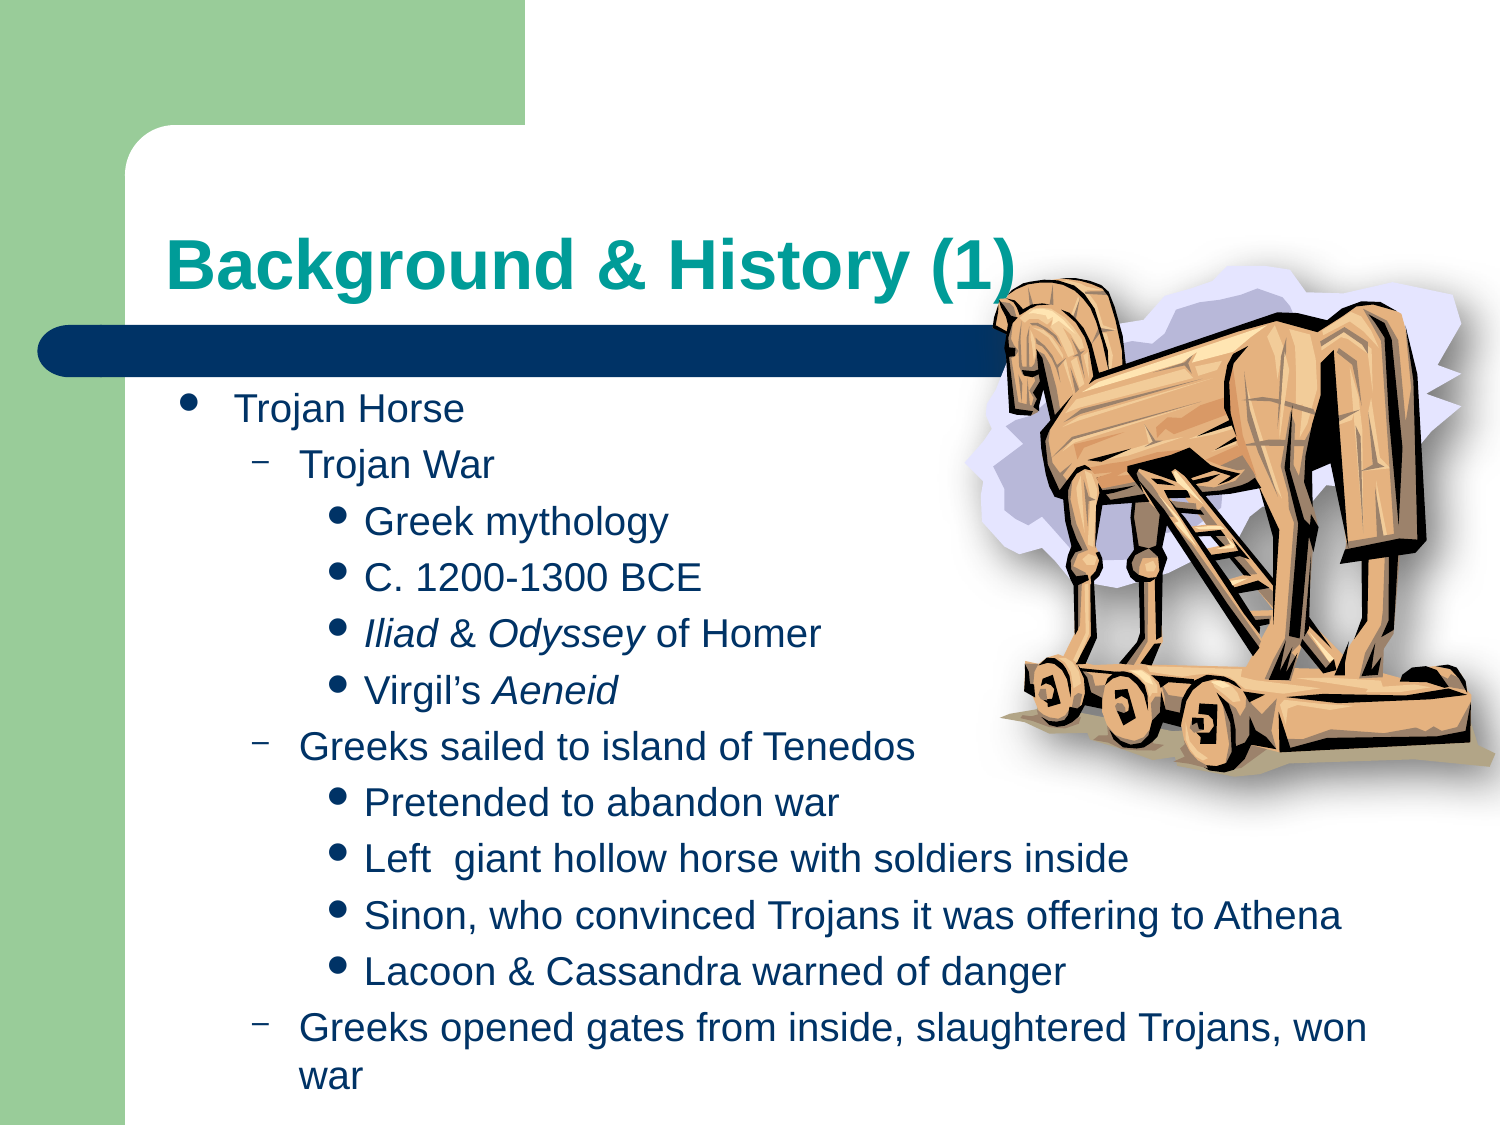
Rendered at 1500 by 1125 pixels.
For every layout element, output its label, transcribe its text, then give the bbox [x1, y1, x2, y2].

picture [964, 262, 1500, 782]
title Background & History (1) [149, 124, 1463, 313]
list Trojan Horse Trojan War Greek mythology C. 1200-1300 BCE Iliad & Odyssey of Homer Virgil’s Aeneid Greeks sailed to island of Tenedos Pretended to abandon war Left giant hollow horse with soldiers inside Sinon, who convinced Trojans it was offering to Athena Lacoon & Cassandra warned of danger Greeks opened gates from inside, slaughtered Trojans, won war [162, 374, 1438, 1113]
